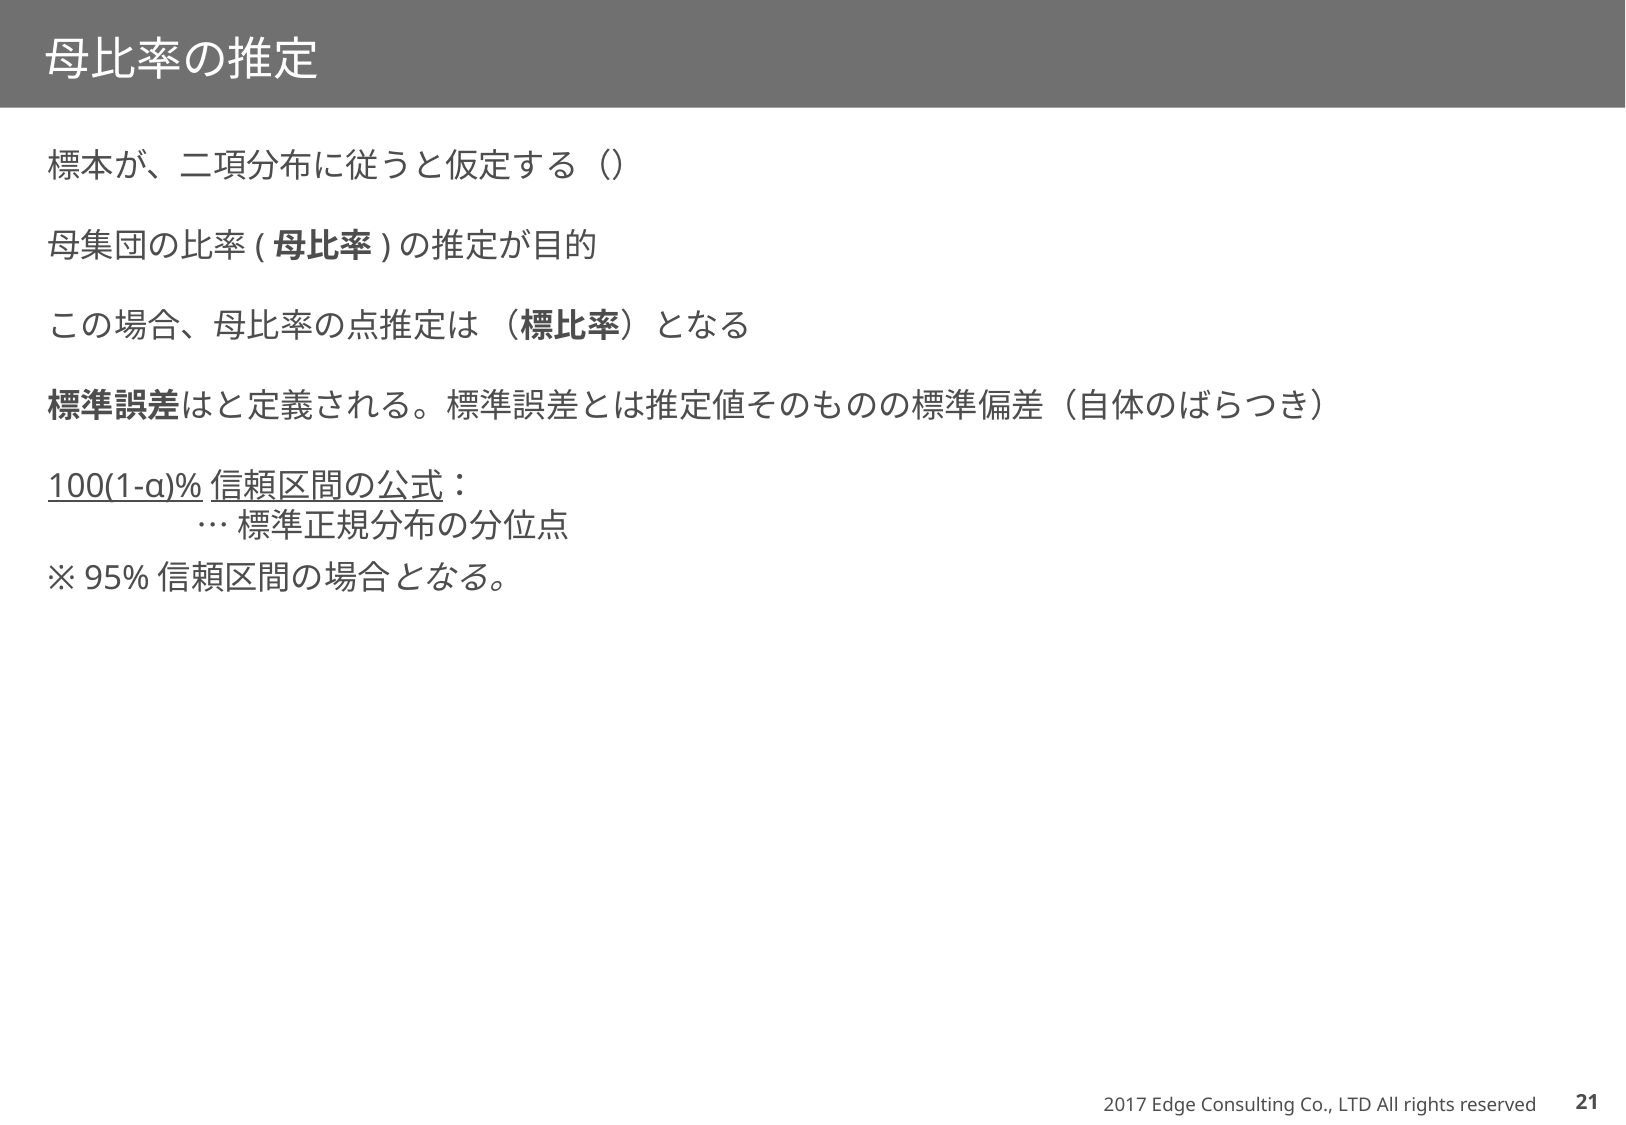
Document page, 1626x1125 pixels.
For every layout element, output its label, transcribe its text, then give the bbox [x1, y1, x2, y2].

slide_number 20 [1220, 1081, 1600, 1124]
title 母比率の推定 [44, 25, 1581, 90]
